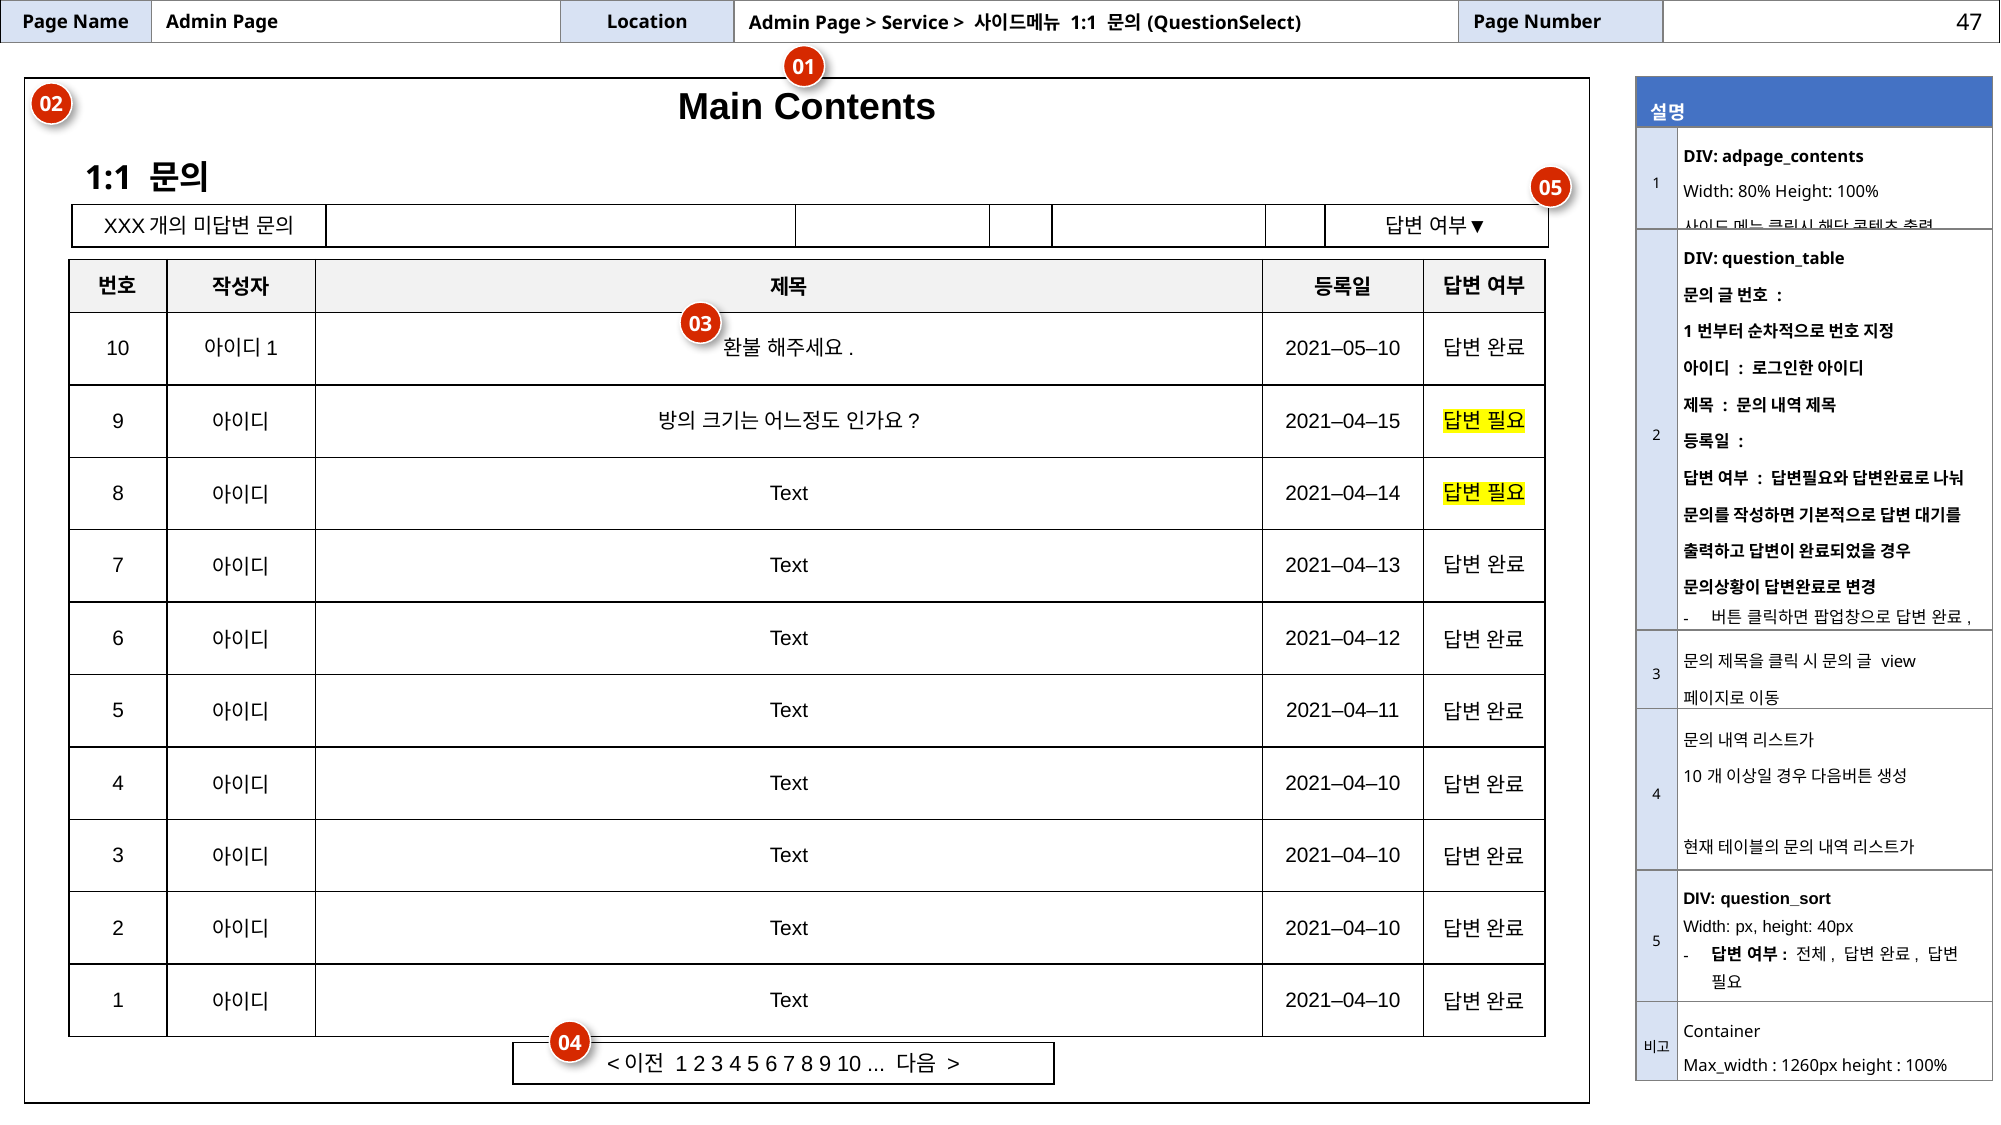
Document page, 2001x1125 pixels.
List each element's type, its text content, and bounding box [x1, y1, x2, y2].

table_cell 아이디 [168, 530, 315, 601]
table_header 작성자 [168, 260, 315, 312]
table_cell 아이디 [168, 386, 315, 457]
table_cell Text [316, 458, 1262, 529]
table_cell 6 [70, 603, 166, 674]
table_cell 8 [70, 458, 166, 529]
text_box 47 [1660, 0, 1998, 39]
table_cell 아이디 [168, 603, 315, 674]
table_cell Text [316, 530, 1262, 601]
table_header Page Number [1459, 1, 1662, 42]
table_cell 아이디 [168, 748, 315, 819]
table_cell 아이디 [168, 820, 315, 891]
text_box 01 [783, 45, 825, 87]
table_cell 4 [1637, 709, 1677, 869]
table_header 답변 여부▼ [1326, 205, 1548, 246]
table_header [1664, 1, 1999, 42]
table_header 번호 [70, 260, 166, 312]
table_header Main Contents [25, 79, 1589, 1102]
table_cell 문의 내역 리스트가 10개 이상일 경우 다음버튼 생성 현재 테이블의 문의 내역 리스트가 10개 이하일 경우 이전버튼만 생성 [1678, 709, 1992, 869]
table_cell 2021–04–13 [1263, 530, 1423, 601]
table_cell 답변 완료 [1424, 530, 1544, 601]
table_header [1266, 205, 1324, 246]
table_cell DIV: adpage_contents Width: 80% Height: 100% 사이드 메뉴 클릭시 해당 콘텐츠 출력 [1678, 128, 1992, 228]
table_cell 2 [1637, 230, 1677, 629]
table_cell 아이디1 [168, 313, 315, 384]
table_cell 답변 완료 [1424, 748, 1544, 819]
table_header 제목 [316, 260, 1262, 312]
table_cell Container Max_width : 1260px height : 100% [1678, 1002, 1992, 1080]
table_cell 7 [70, 530, 166, 601]
table_cell 환불 해주세요. [316, 313, 1262, 384]
table_cell 2021–04–10 [1263, 748, 1423, 819]
table_cell 아이디 [168, 892, 315, 963]
table_cell 비고 [1637, 1002, 1677, 1080]
table_header 등록일 [1263, 260, 1423, 312]
text_box 03 [679, 302, 722, 344]
table_cell 2021–05–10 [1263, 313, 1423, 384]
table_cell 답변 필요 [1424, 386, 1544, 457]
table_cell 문의 제목을 클릭 시 문의 글 view 페이지로 이동 [1678, 631, 1992, 708]
table_cell 4 [70, 748, 166, 819]
table_cell 답변 완료 [1424, 820, 1544, 891]
table_header Admin Page > Service > 사이드메뉴 1:1 문의(QuestionSelect) [735, 1, 1458, 42]
table_cell 5 [70, 675, 166, 746]
table_header 설명 [1637, 77, 1992, 126]
table_cell 3 [1637, 631, 1677, 708]
table_cell 답변 필요 [1424, 458, 1544, 529]
table_cell 5 [1637, 871, 1677, 1001]
table_cell Text [316, 965, 1262, 1036]
table_cell 방의 크기는 어느정도 인가요? [316, 386, 1262, 457]
table_cell 2021–04–14 [1263, 458, 1423, 529]
text_box 1:1 문의 [69, 149, 1071, 204]
table_header Admin Page [152, 1, 560, 42]
table_header 답변 여부 [1424, 260, 1544, 312]
table_cell 아이디 [168, 458, 315, 529]
table_cell 9 [70, 386, 166, 457]
table_cell DIV: question_table 문의 글 번호 : 1번부터 순차적으로 번호 지정 아이디 : 로그인한 아이디 제목 : 문의 내역 제목 등록일 : 답변 여부 : 답변필요와 답변완료로 나눠 문의를 작성하면 기본적으로 답변 대기를 출력하고 답변이 완료되었을 경우 문의상황이 답변완료로 변경 버튼 클릭하면 팝업창으로 답변 완료, 답변 필요 전환 가능 문의자가 대댓글 달면 답변 필요로 전환 [1678, 230, 1992, 629]
table_cell Text [316, 603, 1262, 674]
table_cell 아이디 [168, 675, 315, 746]
table_cell Text [316, 748, 1262, 819]
table_header [1053, 205, 1265, 246]
table_header <이전 1 2 3 4 5 6 7 8 9 10 ... 다음 > [514, 1043, 1053, 1083]
table_cell 2 [70, 892, 166, 963]
table_cell DIV: question_sort Width: px, height: 40px 답변 여부: 전체, 답변 완료, 답변 필요 [1678, 871, 1992, 1001]
table_header [990, 205, 1051, 246]
table_cell 10 [70, 313, 166, 384]
text_box 02 [30, 82, 73, 125]
table_header [327, 205, 795, 246]
text_box 05 [1529, 166, 1572, 208]
table_cell 1 [1637, 128, 1677, 228]
table_cell 2021–04–12 [1263, 603, 1423, 674]
text_box 04 [549, 1020, 591, 1063]
table_cell 2021–04–10 [1263, 965, 1423, 1036]
table_cell 3 [70, 820, 166, 891]
table_header [796, 205, 989, 246]
table_cell 아이디 [168, 965, 315, 1036]
table_cell 답변 완료 [1424, 892, 1544, 963]
table_header XXX개의 미답변 문의 [73, 205, 325, 246]
table_header Page Name [1, 1, 151, 42]
table_cell 답변 완료 [1424, 965, 1544, 1036]
table_cell 2021–04–10 [1263, 892, 1423, 963]
table_cell 답변 완료 [1424, 313, 1544, 384]
table_cell Text [316, 820, 1262, 891]
table_cell 2021–04–15 [1263, 386, 1423, 457]
table_cell Text [316, 892, 1262, 963]
table_cell 2021–04–11 [1263, 675, 1423, 746]
table_cell Text [316, 675, 1262, 746]
table_cell 답변 완료 [1424, 675, 1544, 746]
table_header Location [561, 1, 733, 42]
table_cell 2021–04–10 [1263, 820, 1423, 891]
table_cell 1 [70, 965, 166, 1036]
table_cell 답변 완료 [1424, 603, 1544, 674]
